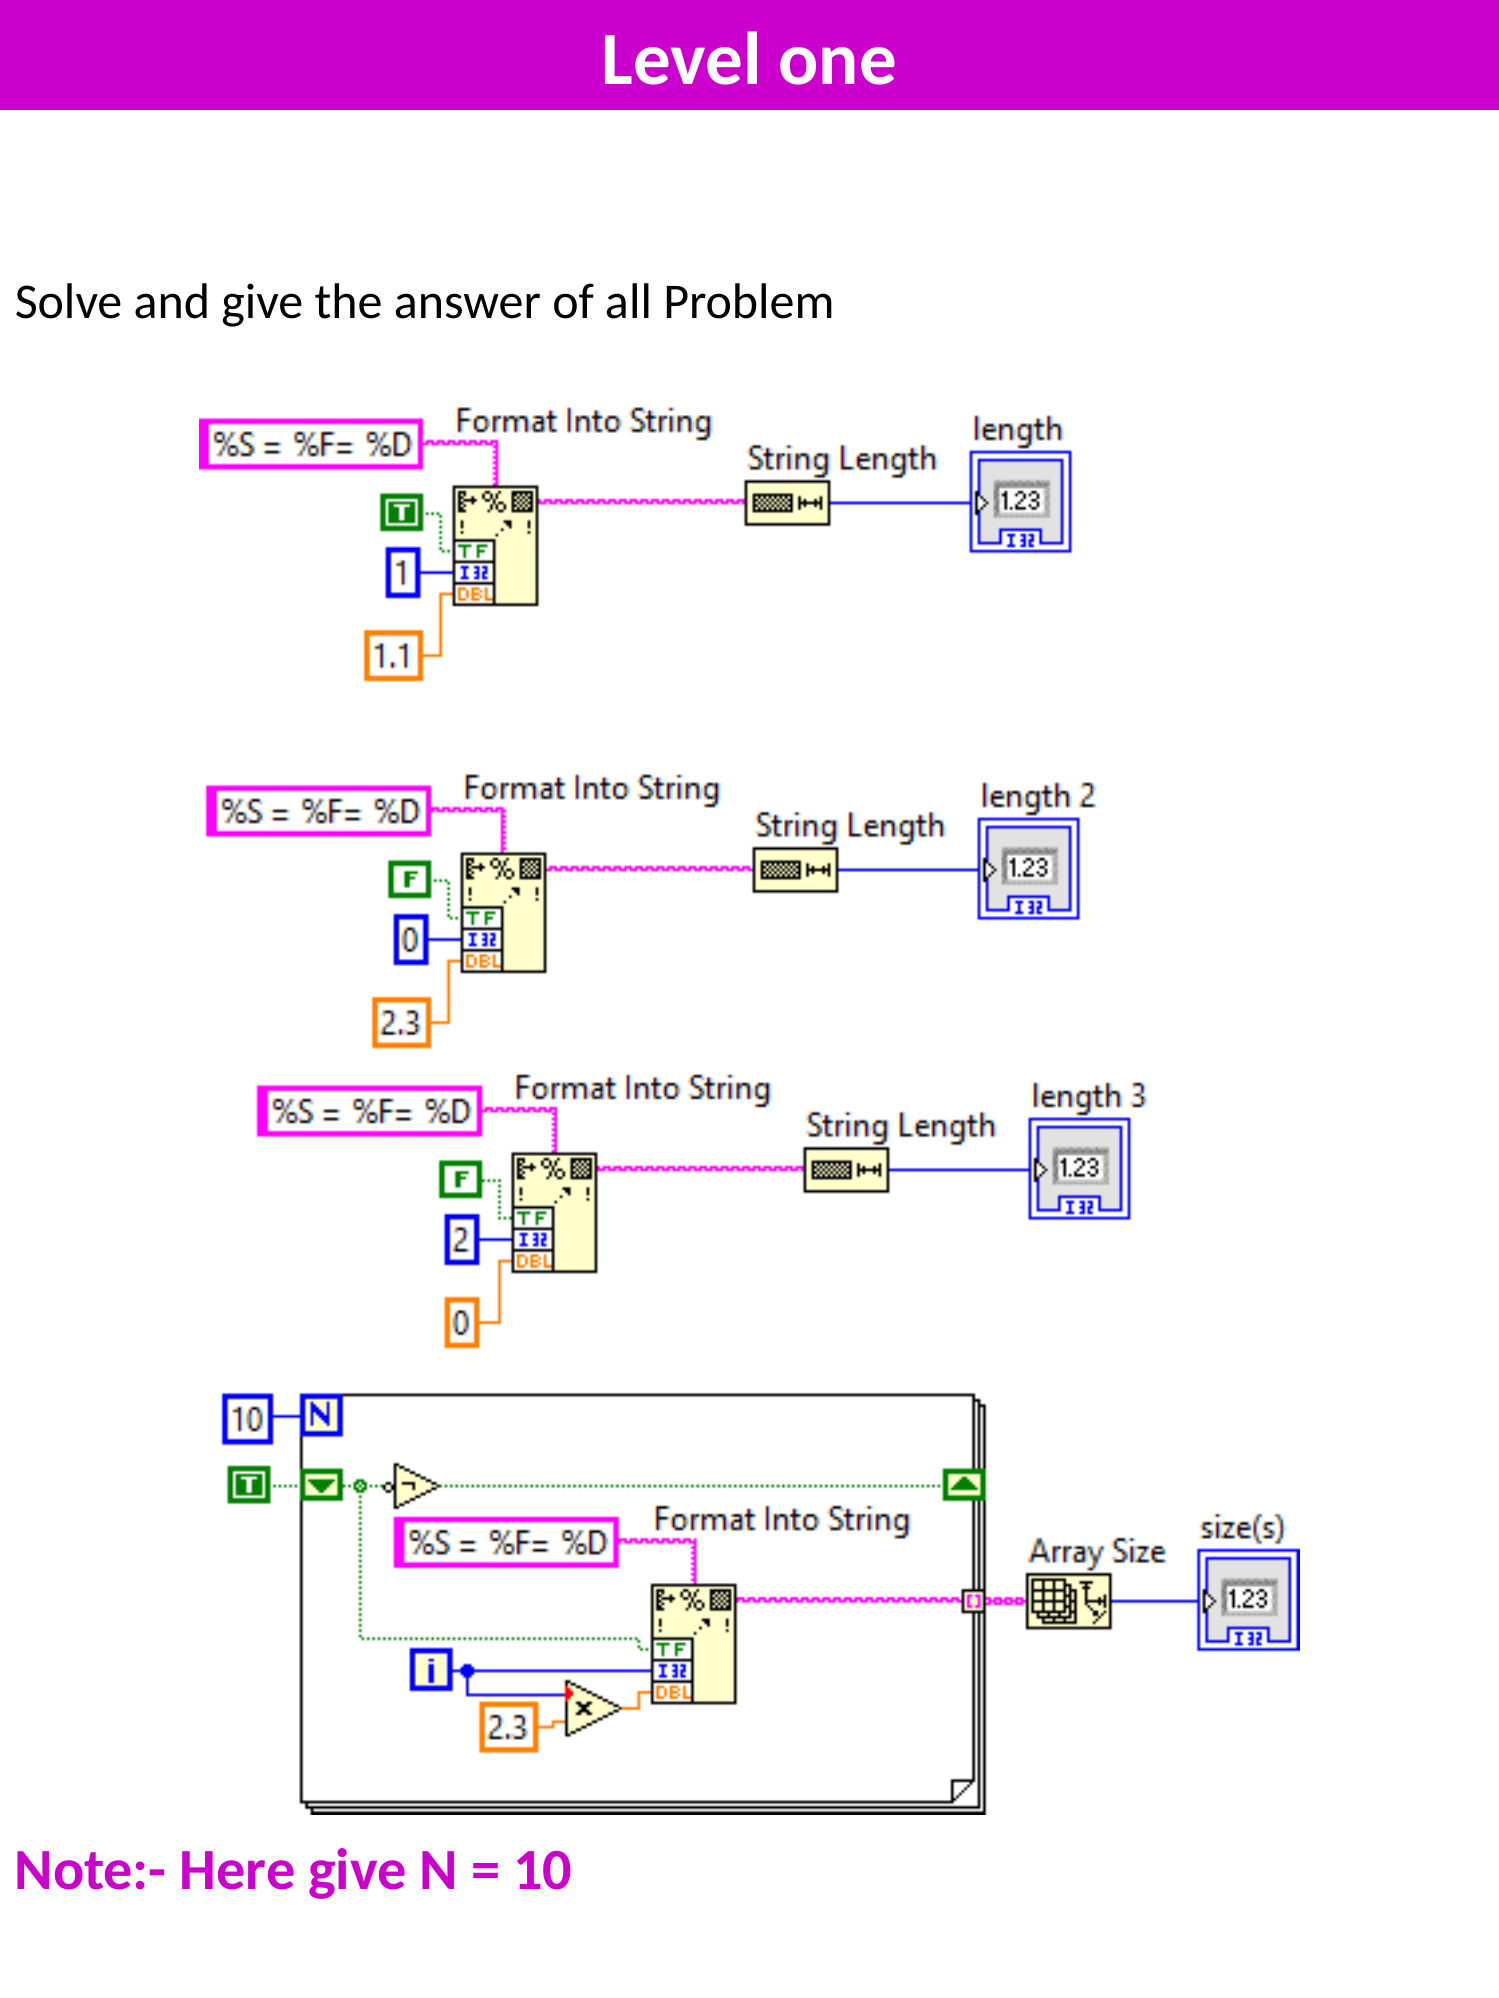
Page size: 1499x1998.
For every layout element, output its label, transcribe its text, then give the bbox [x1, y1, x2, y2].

text_box Solve and give the answer of all Problem [0, 261, 1087, 337]
picture [198, 398, 1300, 1816]
text_box Level one [0, 0, 1499, 110]
text_box Note:- Here give N = 10 [0, 1823, 1499, 1909]
